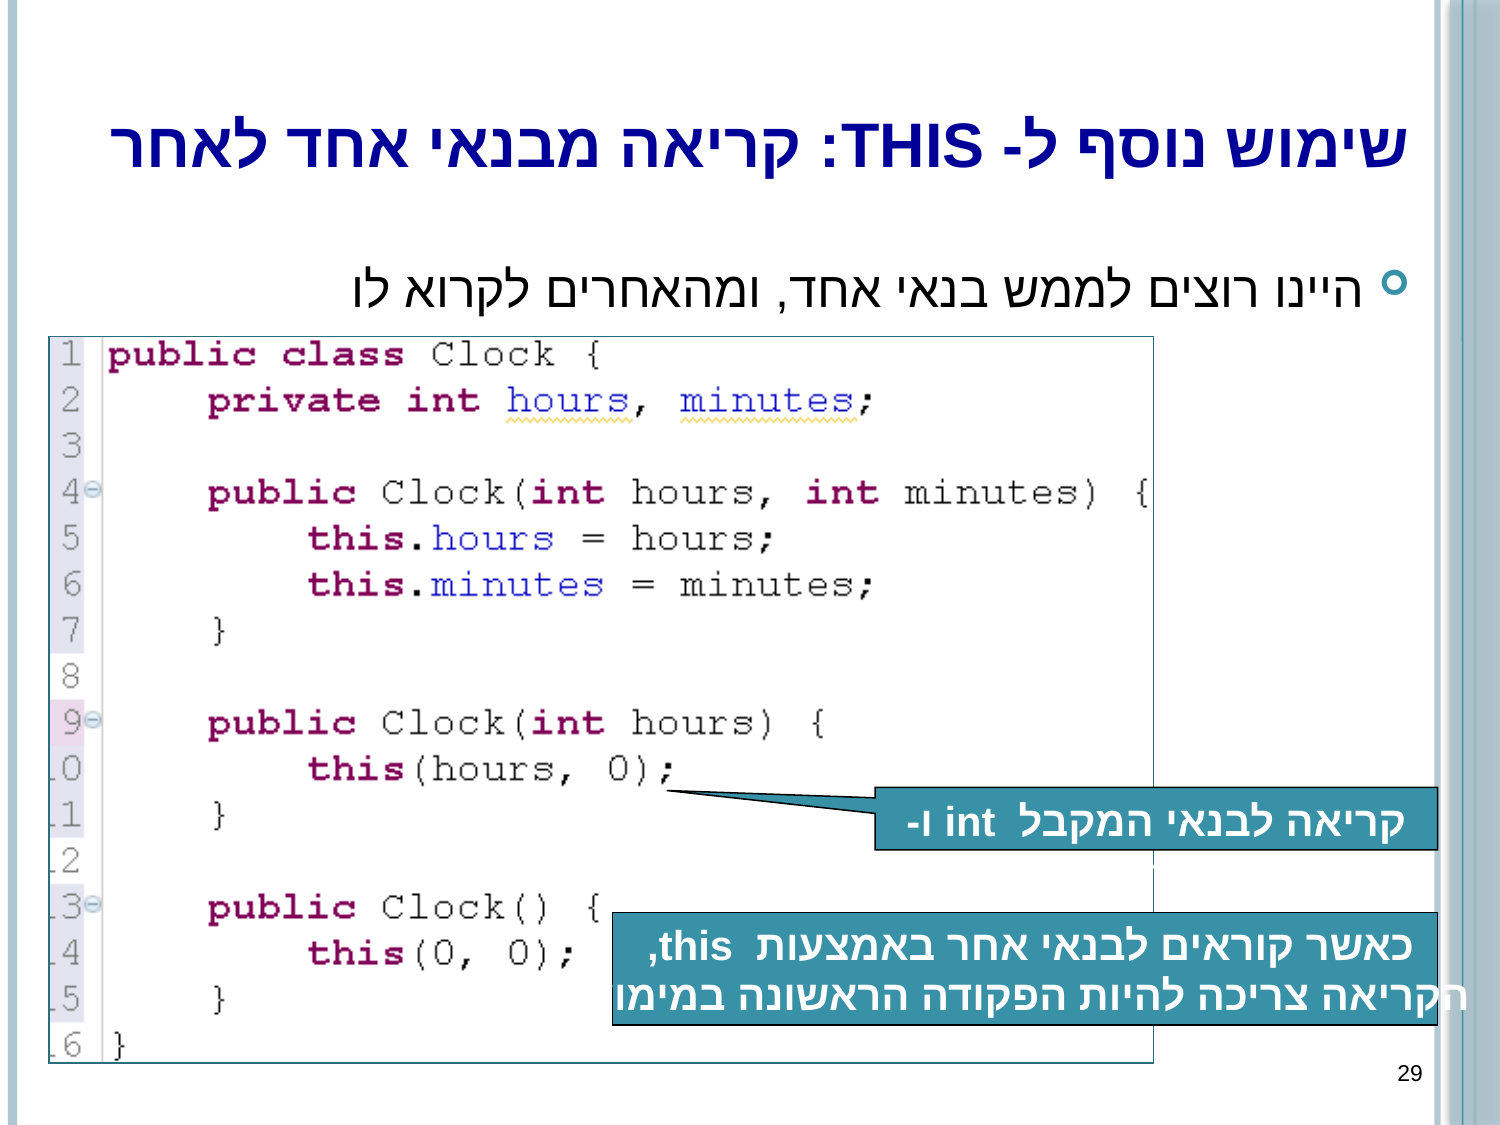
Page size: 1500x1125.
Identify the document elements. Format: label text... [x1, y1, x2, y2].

text_box כאשר קוראים לבנאי אחר באמצעות this, הקריאה צריכה להיות הפקודה הראשונה במימוש [1159, 912, 1438, 1025]
picture [49, 336, 1154, 1063]
text_box קריאה לבנאי המקבל int ו- int [1159, 787, 1438, 850]
list היינו רוצים לממש בנאי אחד, ומהאחרים לקרוא לו [37, 249, 1426, 1101]
title שימוש נוסף ל- this: קריאה מבנאי אחד לאחר [37, 45, 1425, 188]
